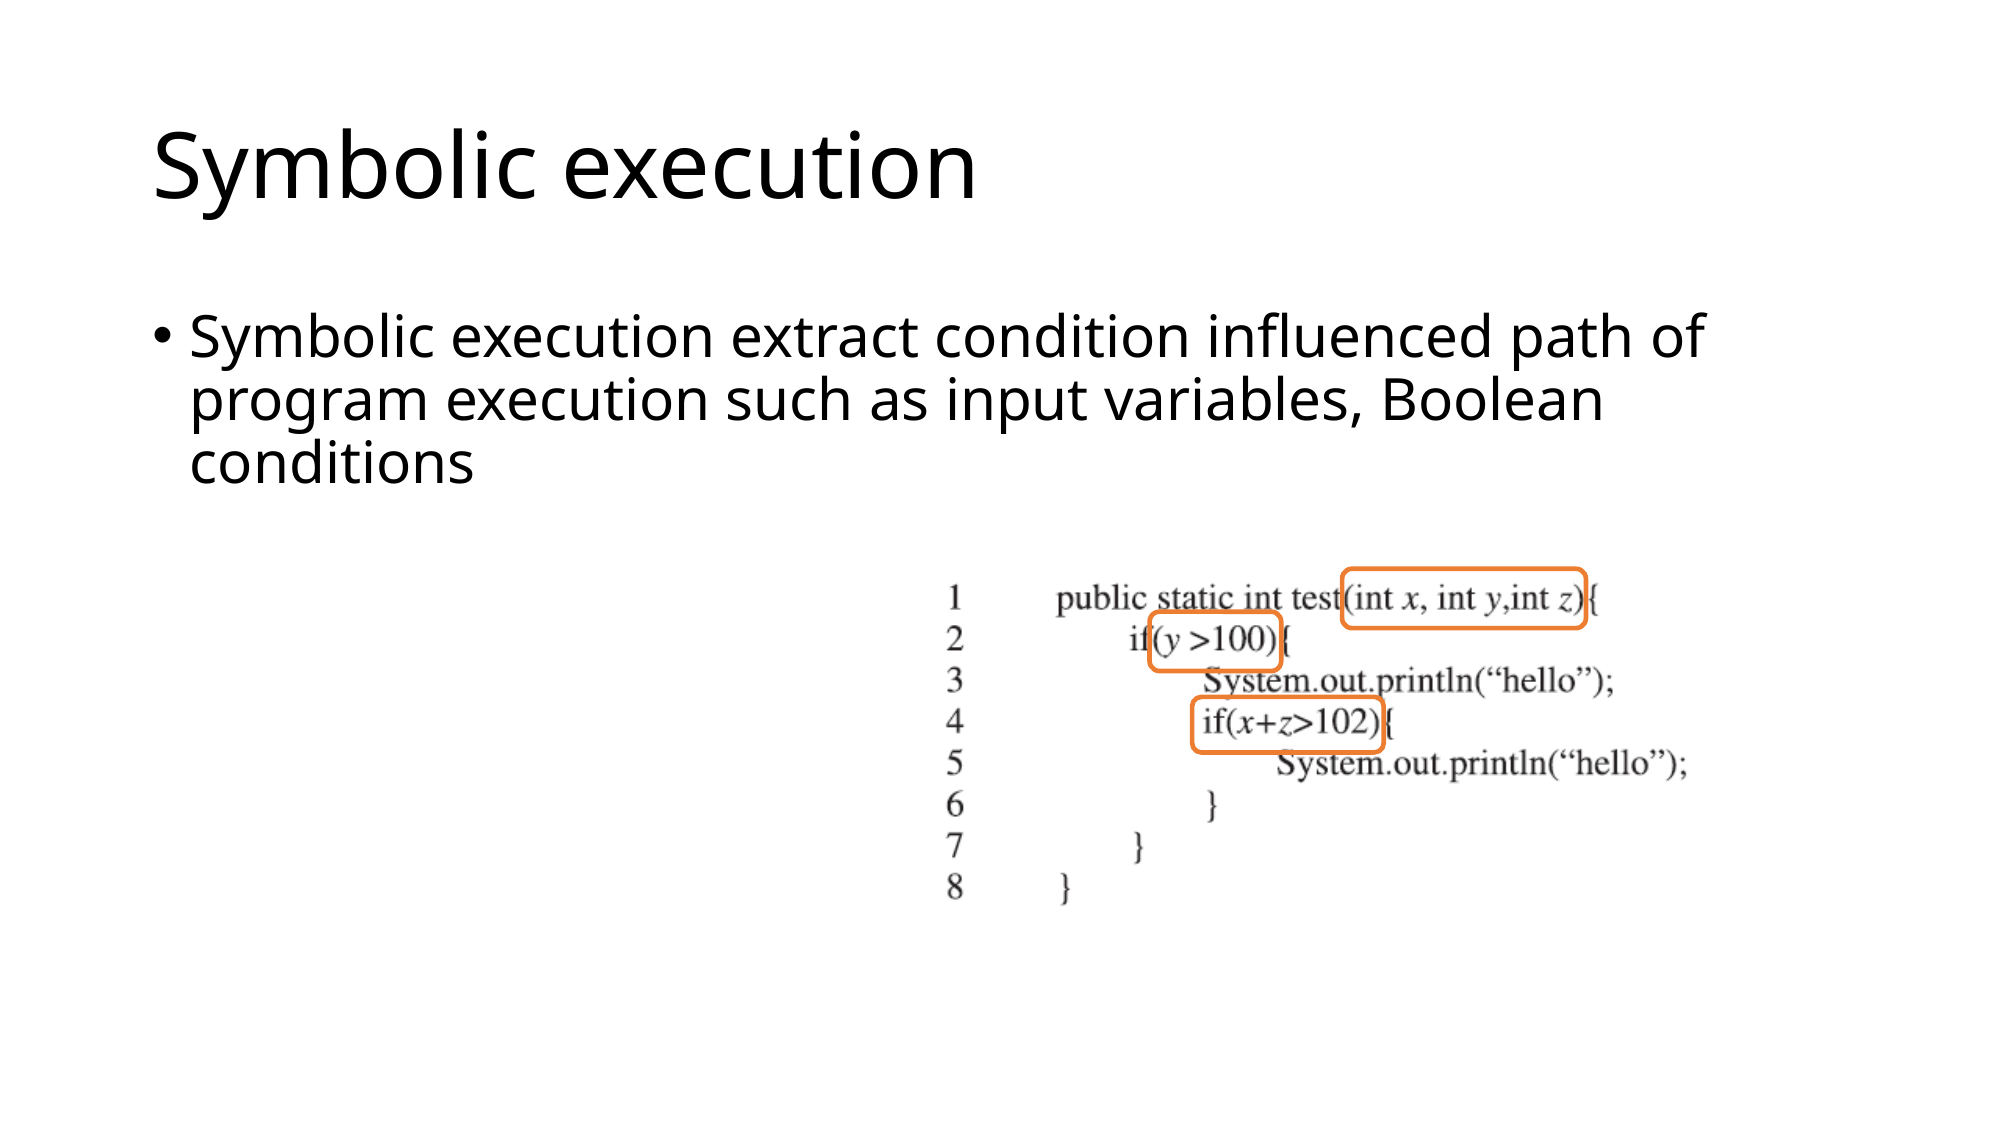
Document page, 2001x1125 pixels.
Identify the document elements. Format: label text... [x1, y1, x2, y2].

title Symbolic execution [137, 59, 1863, 278]
list Symbolic execution extract condition influenced path of program execution such as input variables, Boolean conditions [137, 299, 1863, 1014]
picture [915, 541, 1741, 928]
